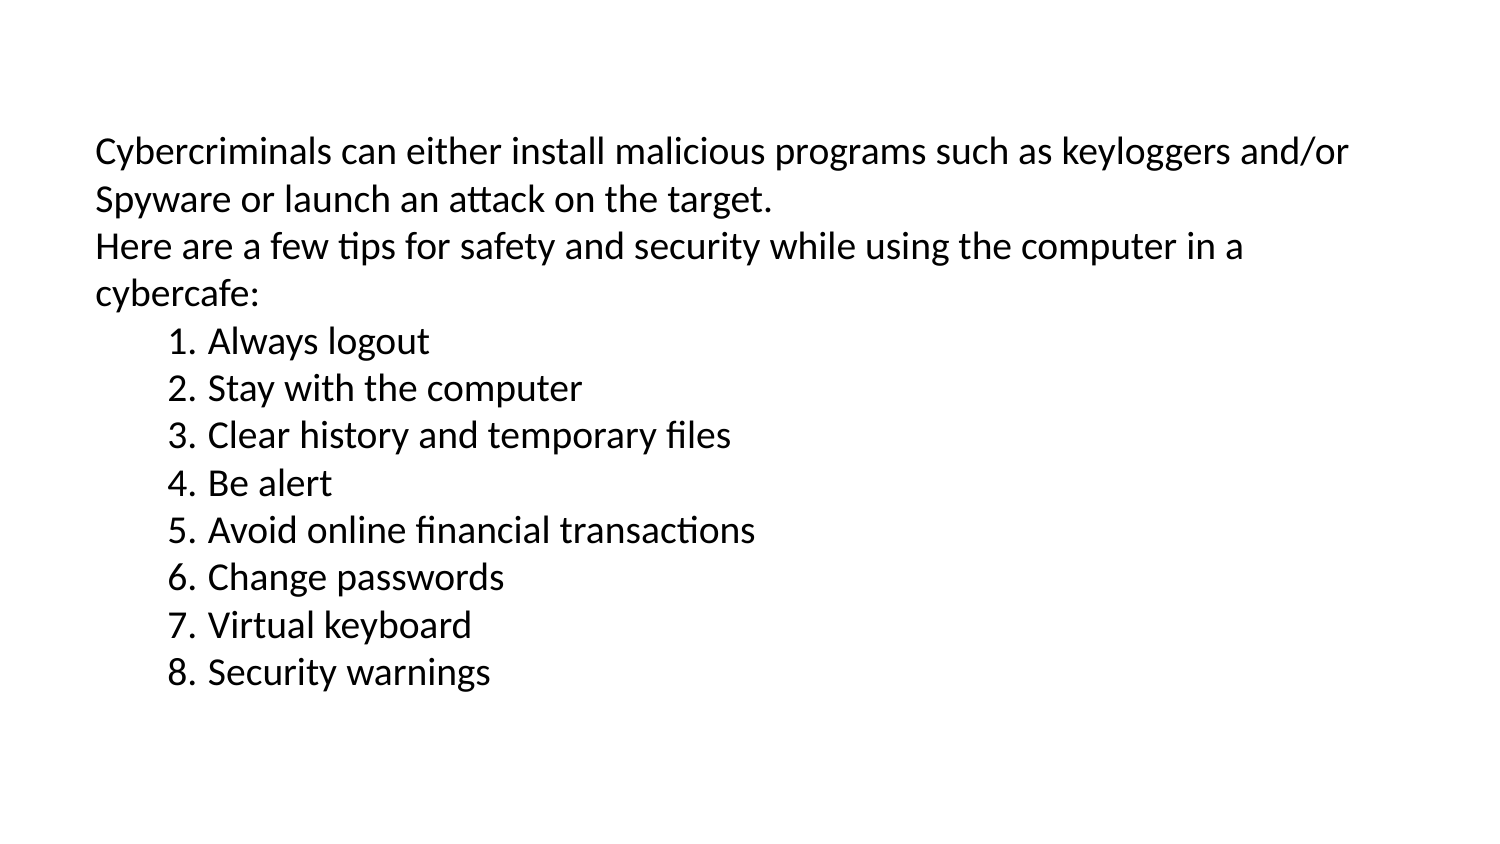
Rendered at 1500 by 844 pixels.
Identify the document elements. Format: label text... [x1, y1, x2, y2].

title Cybercriminals can either install malicious programs such as keyloggers and/or Spyware or launch an attack on the target. Here are a few tips for safety and security while using the computer in a cybercafe: Always logout Stay with the computer Clear history and temporary files Be alert Avoid online financial transactions Change passwords Virtual keyboard Security warnings [80, 73, 1420, 745]
